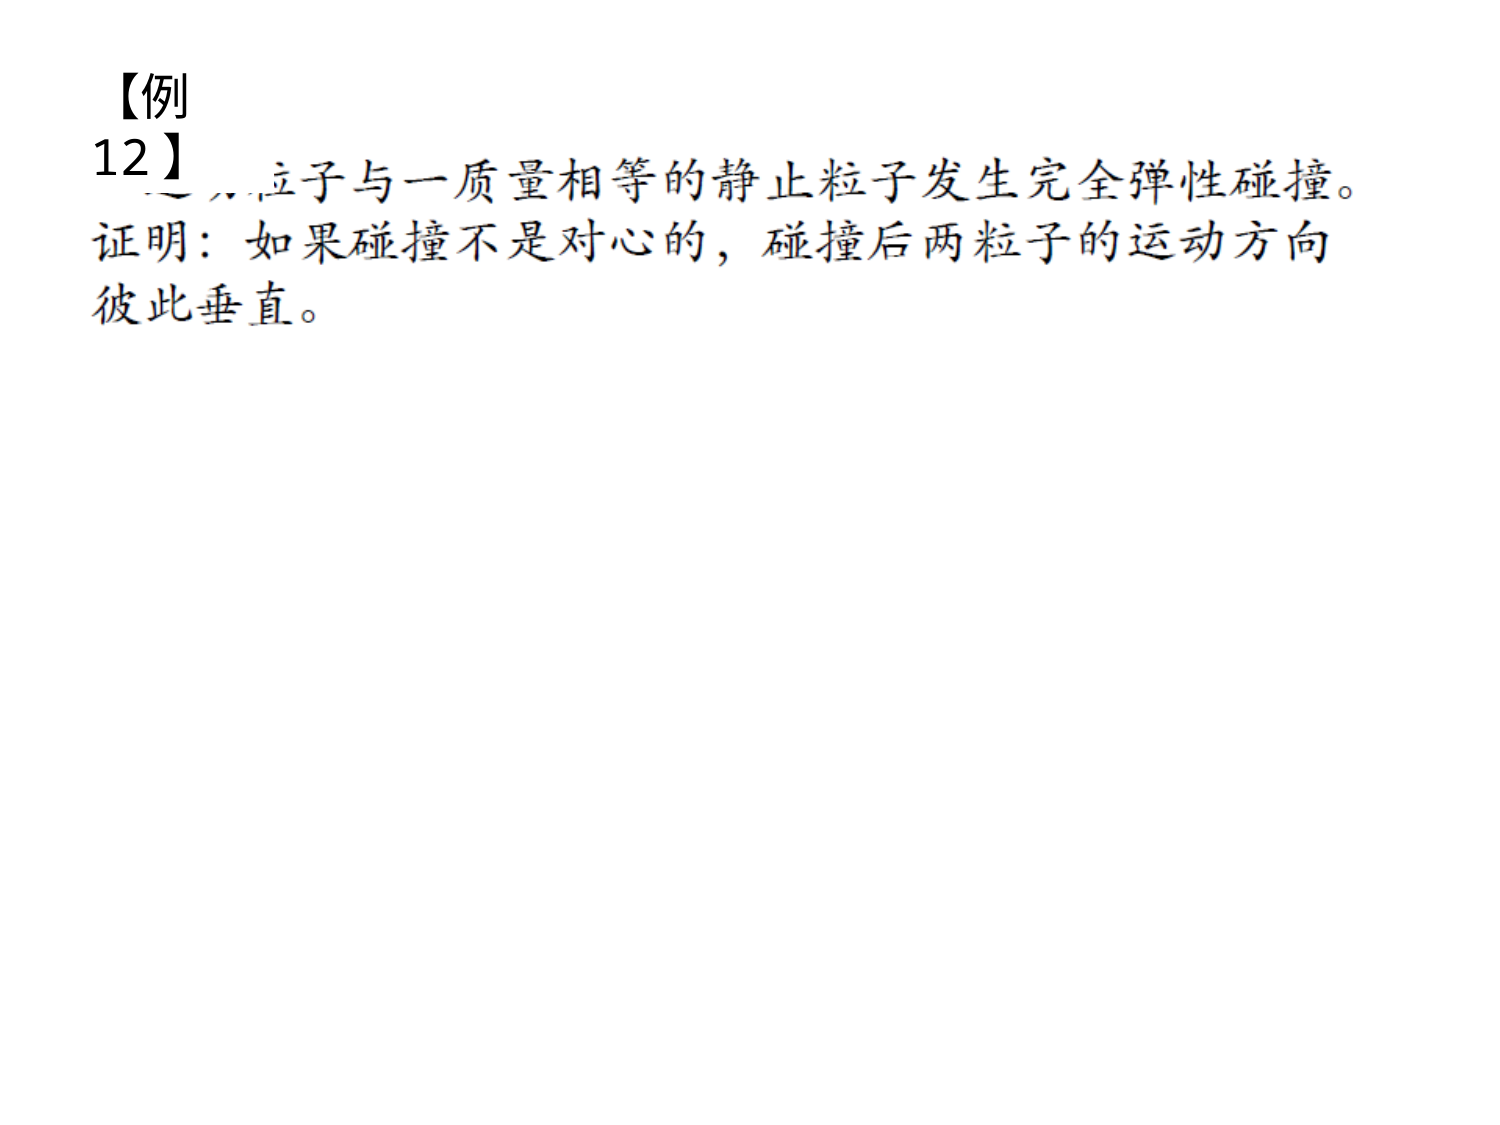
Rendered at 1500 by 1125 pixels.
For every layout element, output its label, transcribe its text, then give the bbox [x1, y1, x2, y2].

picture [75, 133, 1384, 442]
text_box 【例12】 [75, 58, 274, 133]
